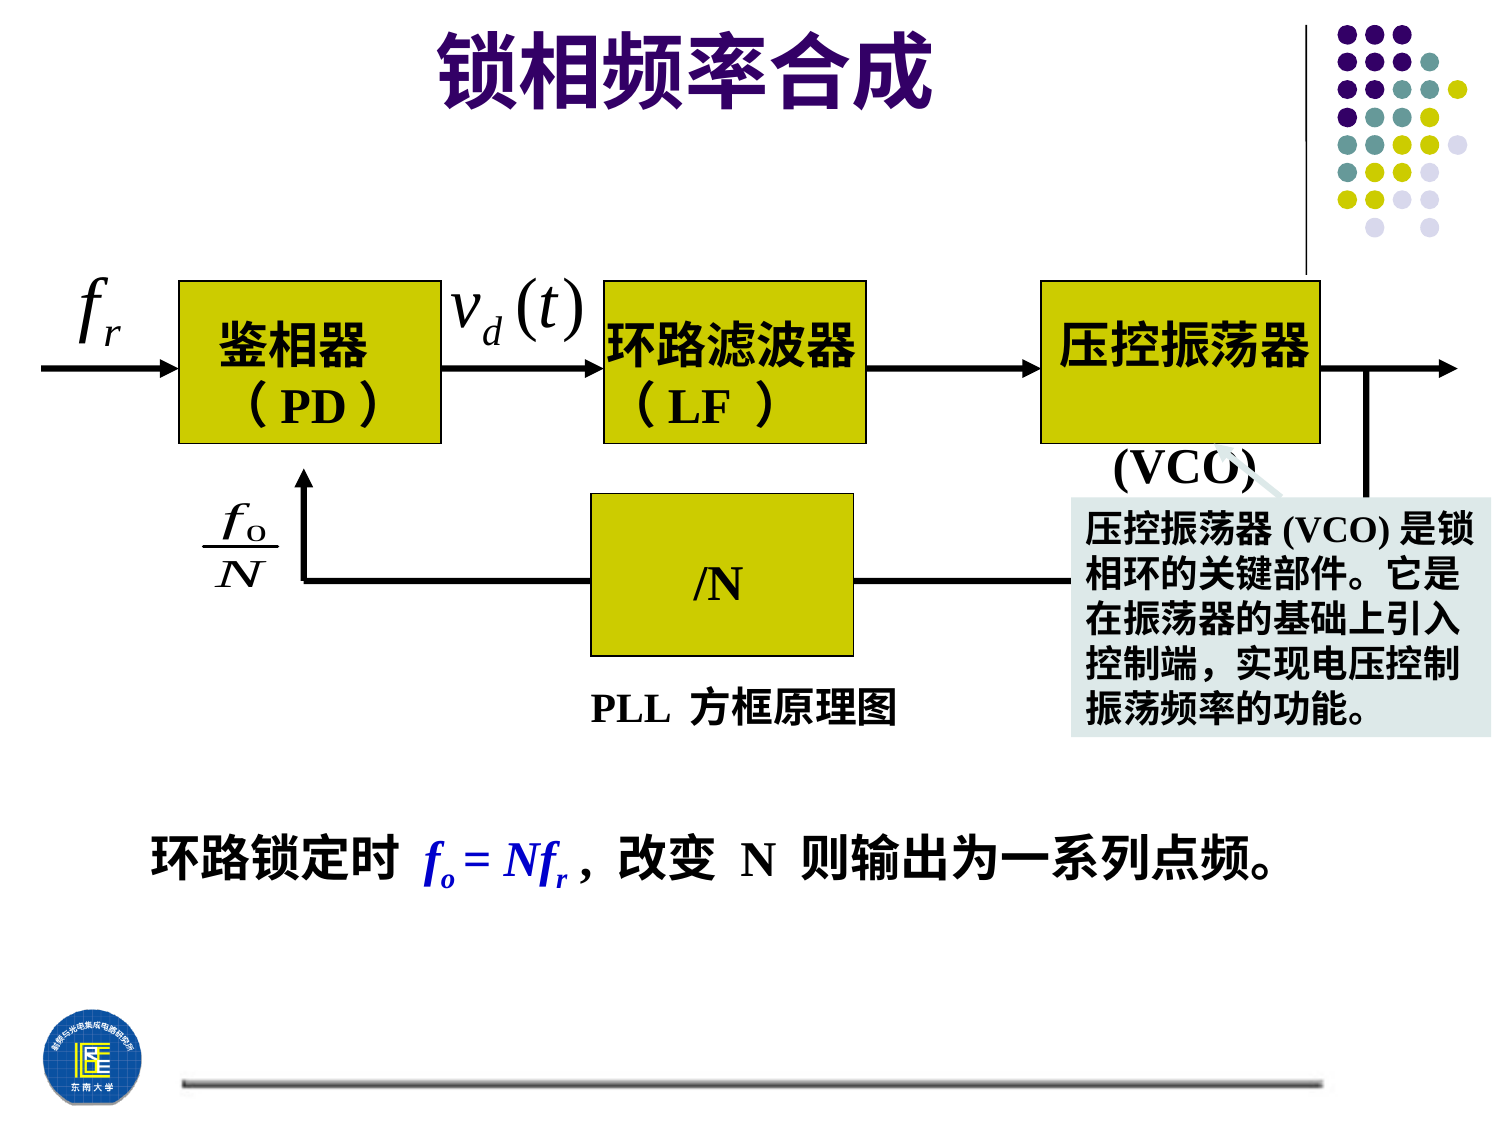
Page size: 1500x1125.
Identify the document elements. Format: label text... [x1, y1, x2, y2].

text_box PLL 方框原理图 [575, 673, 1014, 738]
picture [171, 1058, 1353, 1111]
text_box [1070, 443, 1492, 740]
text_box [40, 255, 1458, 657]
picture [34, 999, 148, 1113]
slide_number [1074, 1025, 1426, 1101]
title 锁相频率合成 [362, 15, 1413, 187]
list 环路锁定时 fo = Nfr , 改变 N 则输出为一系列点频。 [135, 818, 1477, 1025]
